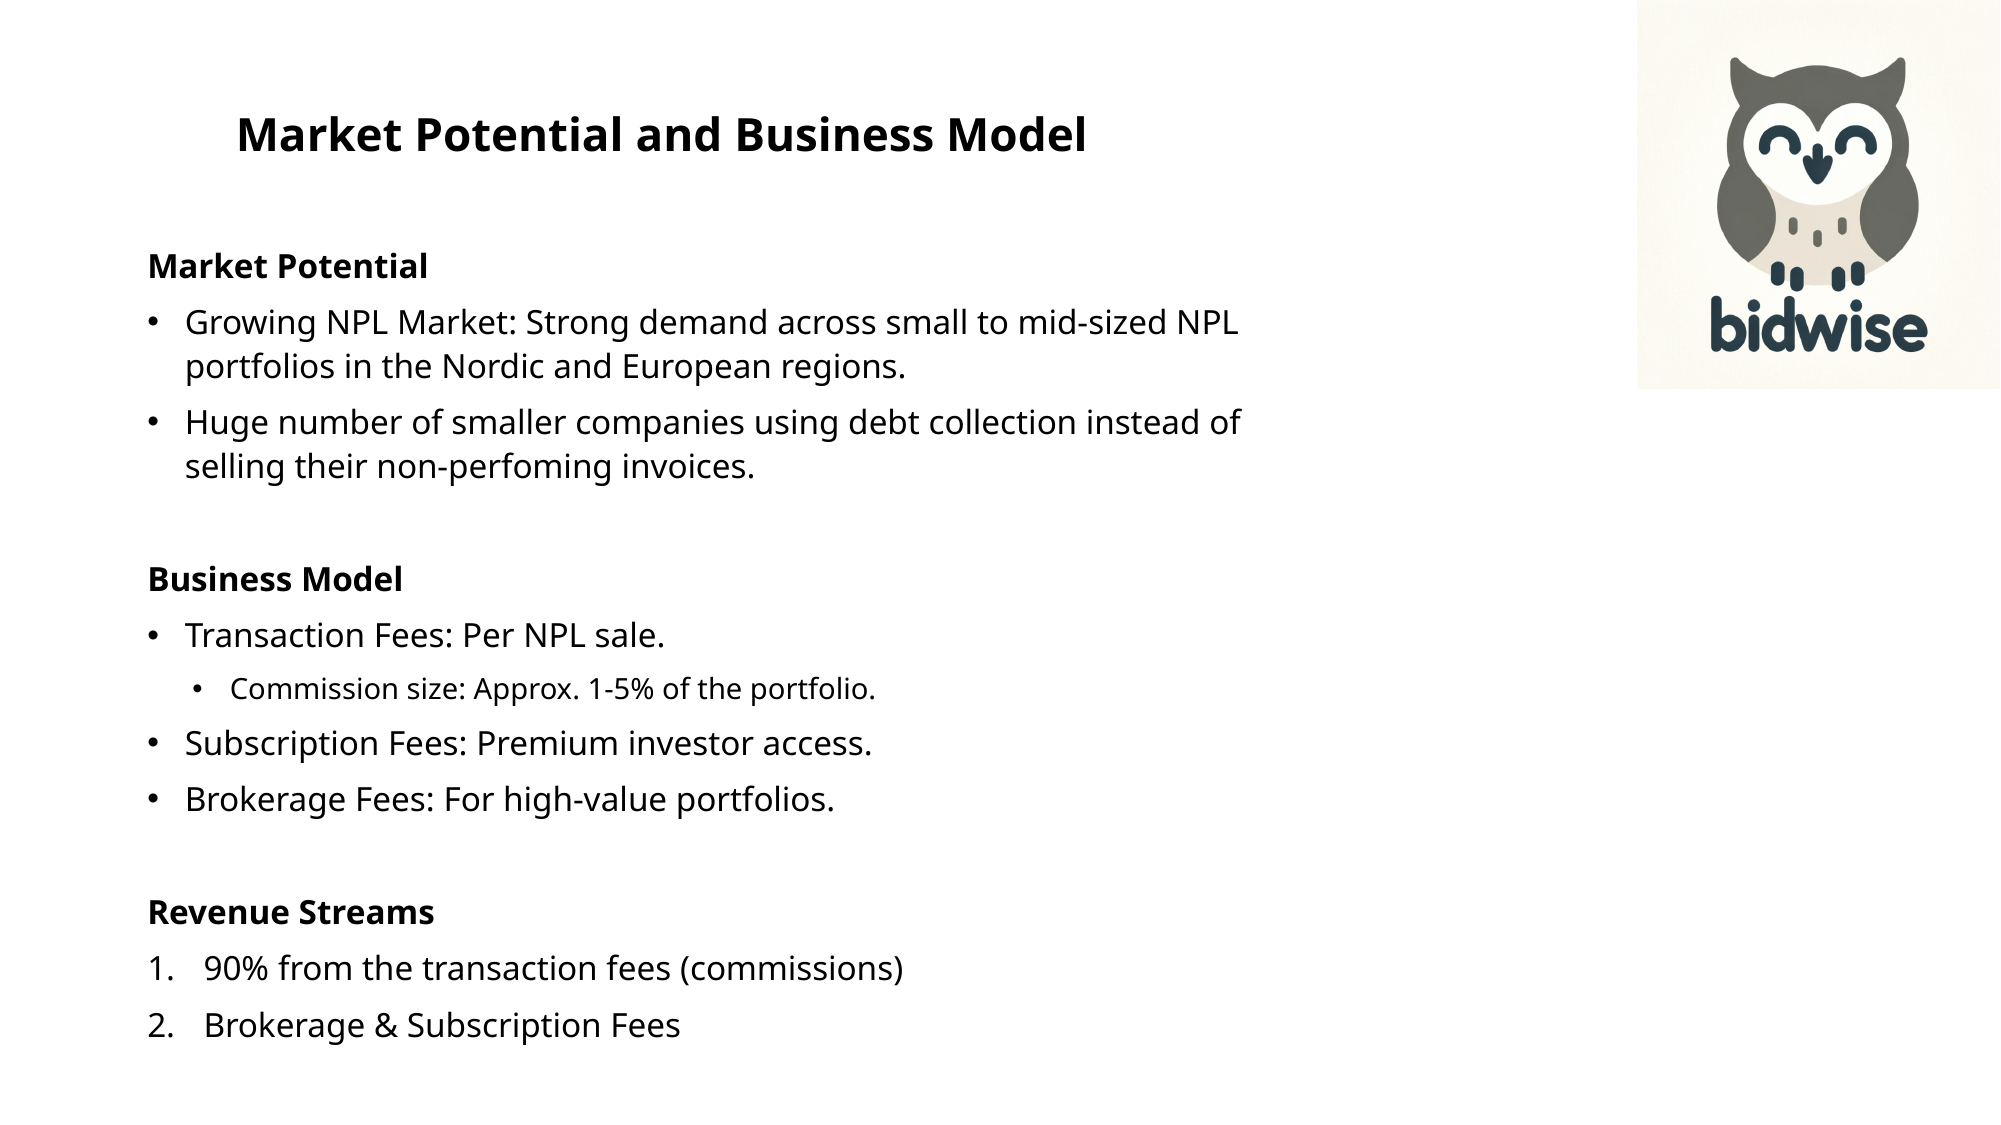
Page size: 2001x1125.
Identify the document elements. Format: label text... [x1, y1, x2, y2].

text_box Market Potential and Business Model [220, 48, 1637, 226]
text_box Market Potential Growing NPL Market: Strong demand across small to mid-sized NPL portfolios in the Nordic and European regions. Huge number of smaller companies using debt collection instead of selling their non-perfoming invoices. Business Model Transaction Fees: Per NPL sale. Commission size: Approx. 1-5% of the portfolio. Subscription Fees: Premium investor access. Brokerage Fees: For high-value portfolios. Revenue Streams 90% from the transaction fees (commissions) Brokerage & Subscription Fees [132, 233, 1337, 1095]
picture [1637, 0, 2000, 389]
